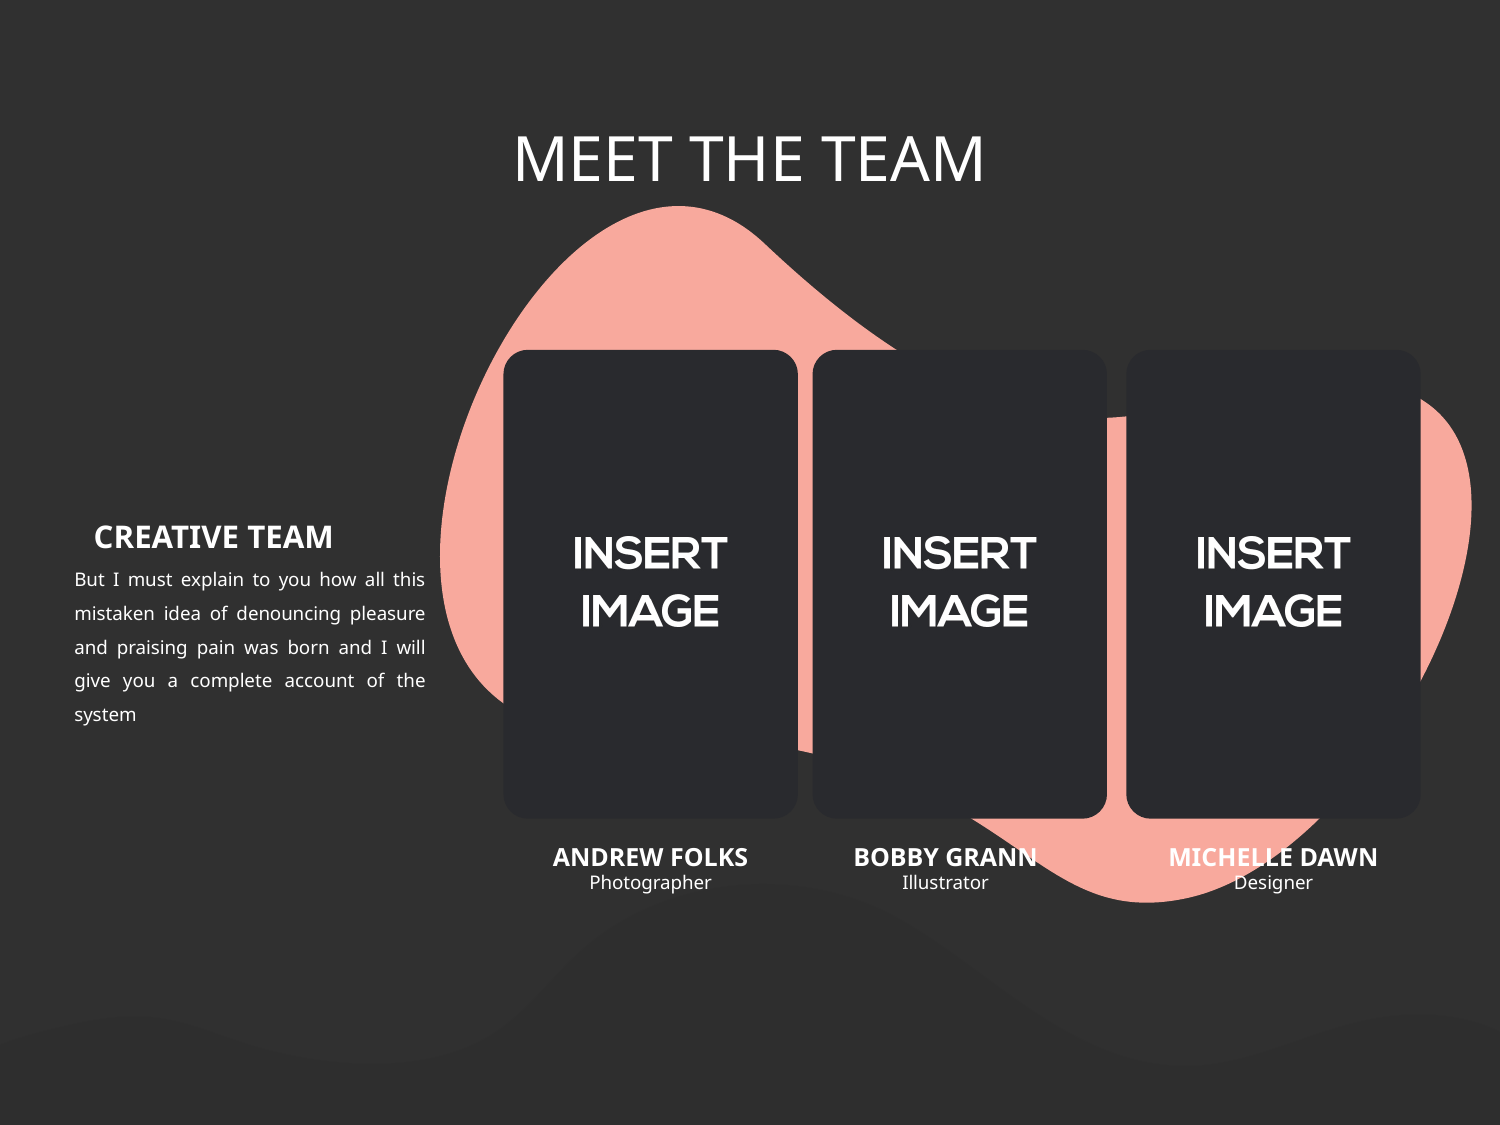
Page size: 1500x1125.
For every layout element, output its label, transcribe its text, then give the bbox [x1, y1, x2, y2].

text_box [440, 206, 896, 754]
text_box [971, 416, 1319, 903]
text_box But I must explain to you how all this mistaken idea of denouncing pleasure and praising pain was born and I will give you a complete account of the system [59, 549, 440, 733]
text_box BOBBY GRANN [838, 833, 1053, 879]
picture [812, 349, 1107, 819]
text_box Photographer [574, 863, 727, 901]
text_box ANDREW FOLKS [538, 833, 764, 879]
title MEET THE TEAM [299, 103, 1201, 203]
text_box Designer [1219, 863, 1328, 901]
text_box MICHELLE DAWN [1153, 833, 1394, 879]
picture [503, 349, 798, 819]
text_box Illustrator [887, 863, 1004, 901]
text_box CREATIVE TEAM [78, 509, 349, 549]
text_box [1421, 399, 1472, 681]
picture [1126, 349, 1421, 819]
